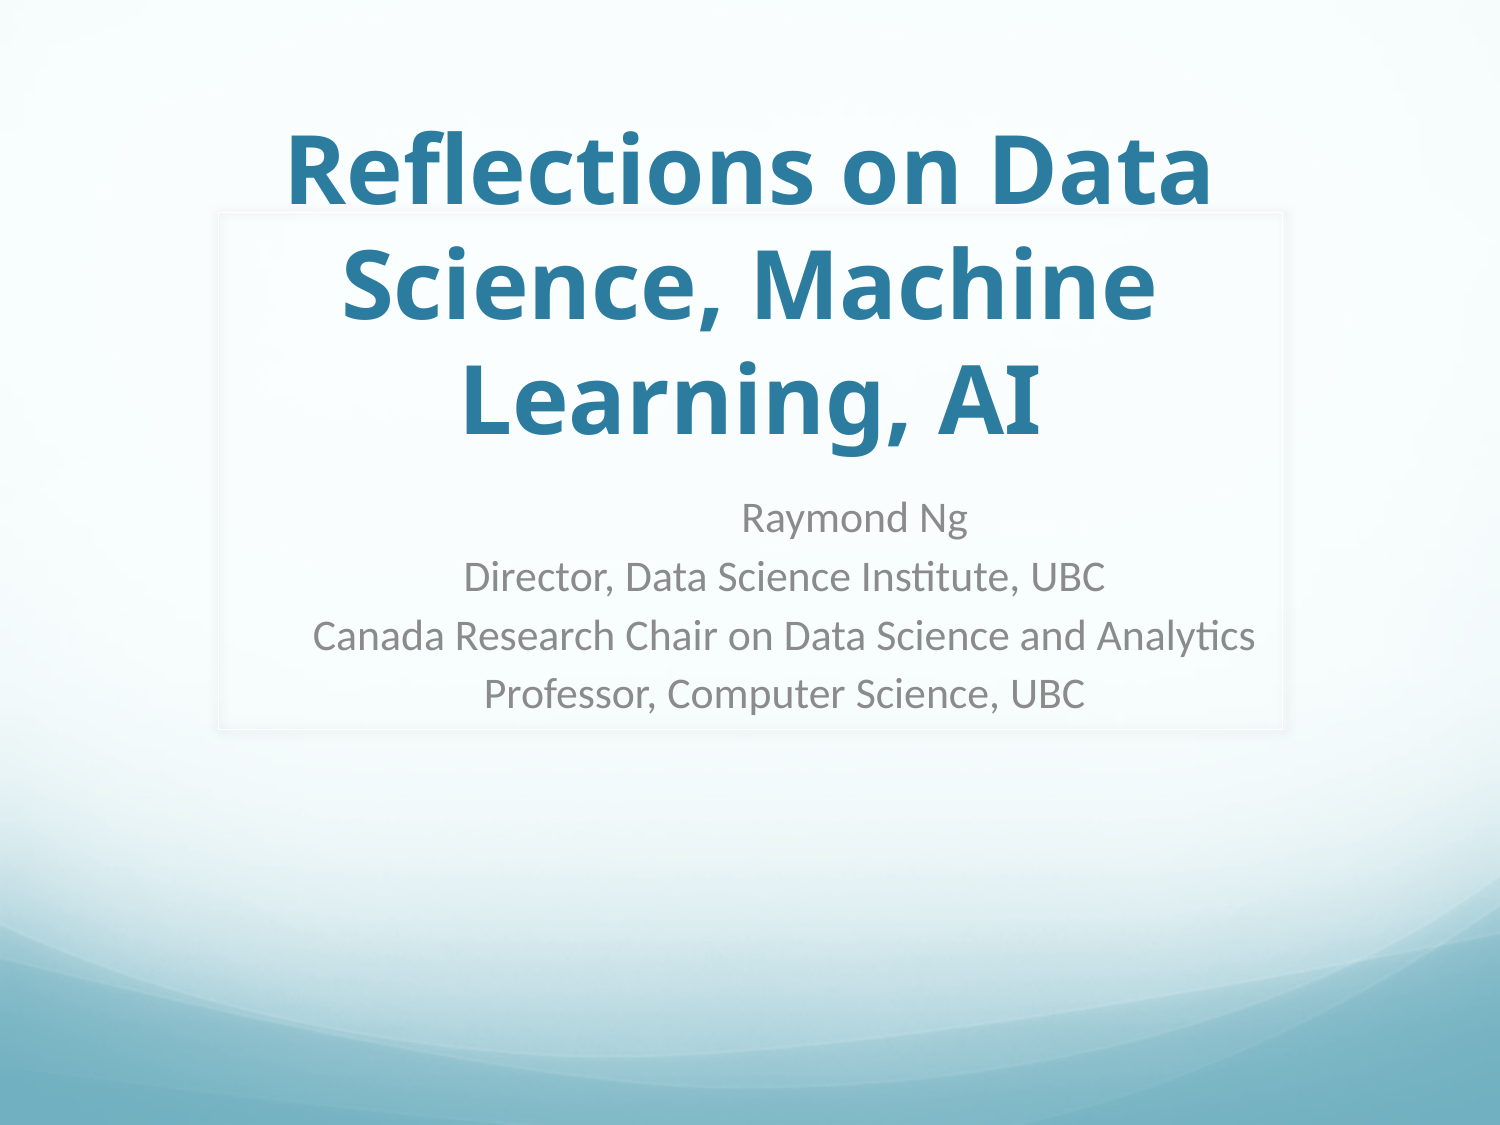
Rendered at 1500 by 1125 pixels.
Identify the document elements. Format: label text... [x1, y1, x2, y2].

title Reflections on Data Science, Machine Learning, AI [160, 148, 1340, 461]
subtitle Raymond Ng Director, Data Science Institute, UBC Canada Research Chair on Data Science and Analytics Professor, Computer Science, UBC [204, 481, 1366, 644]
